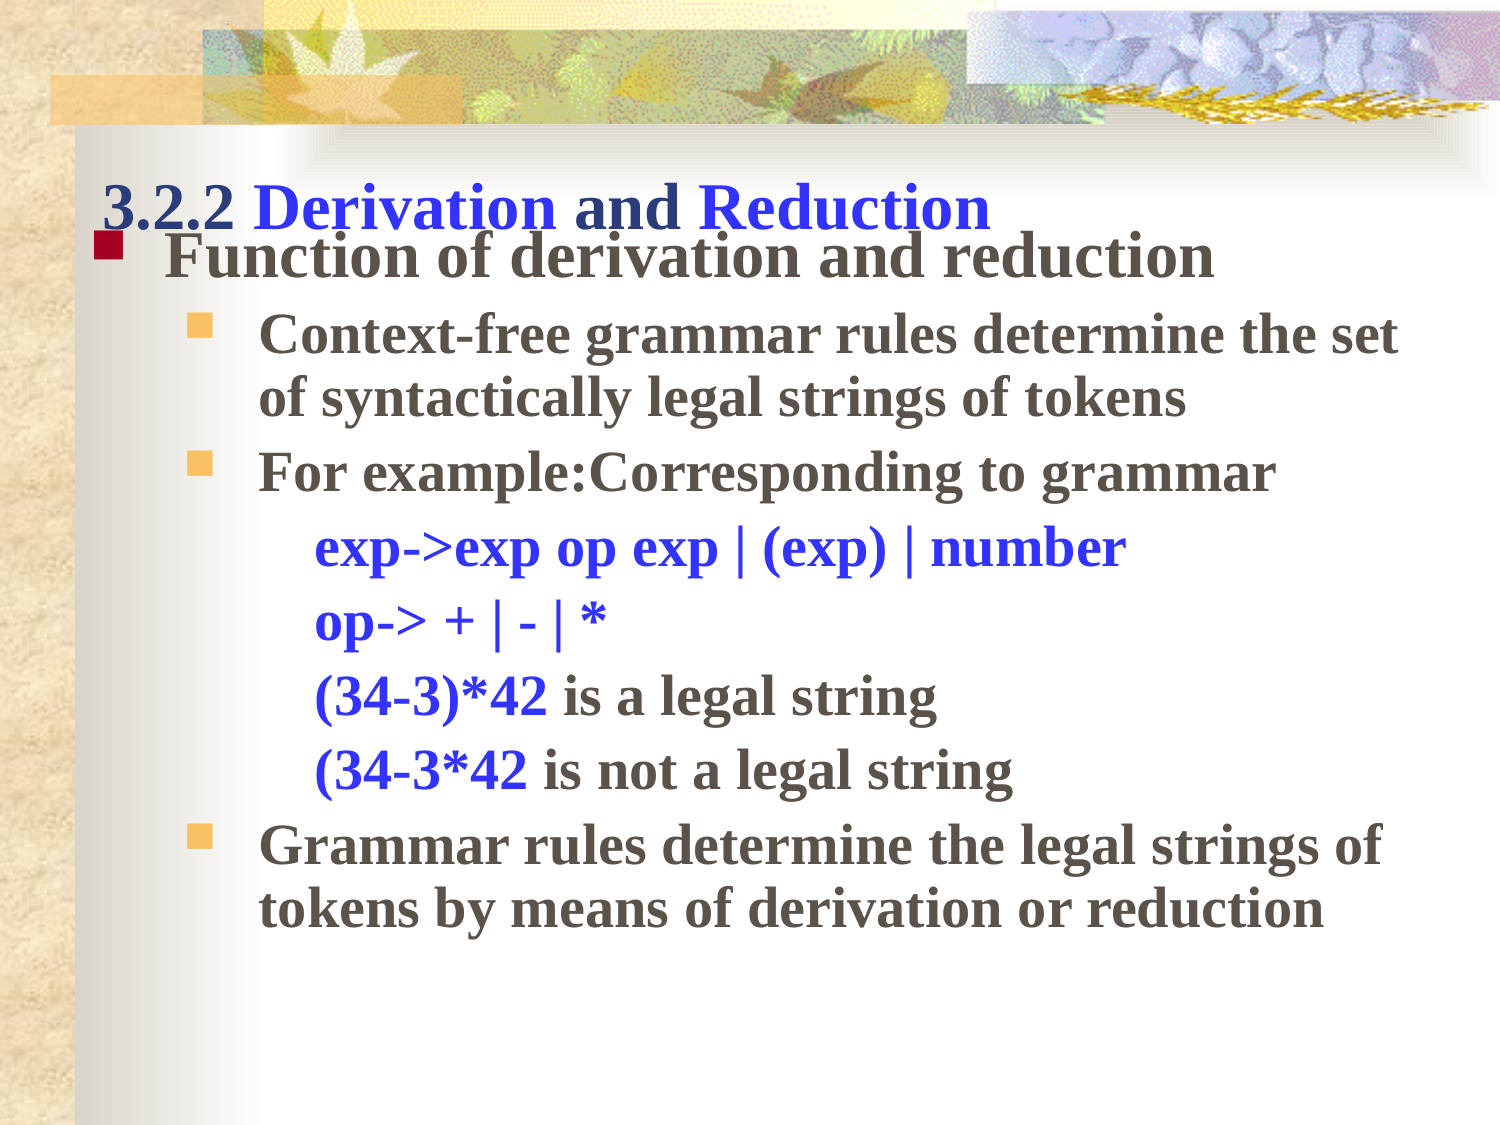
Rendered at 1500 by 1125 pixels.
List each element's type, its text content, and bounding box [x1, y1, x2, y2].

title 3.2.2 Derivation and Reduction [87, 137, 1451, 251]
list Function of derivation and reduction Context-free grammar rules determine the set of syntactically legal strings of tokens For example:Corresponding to grammar exp->exp op exp | (exp) | number op-> + | - | * (34-3)*42 is a legal string (34-3*42 is not a legal string Grammar rules determine the legal strings of tokens by means of derivation or reduction [74, 212, 1417, 1038]
picture [0, 0, 1500, 1125]
